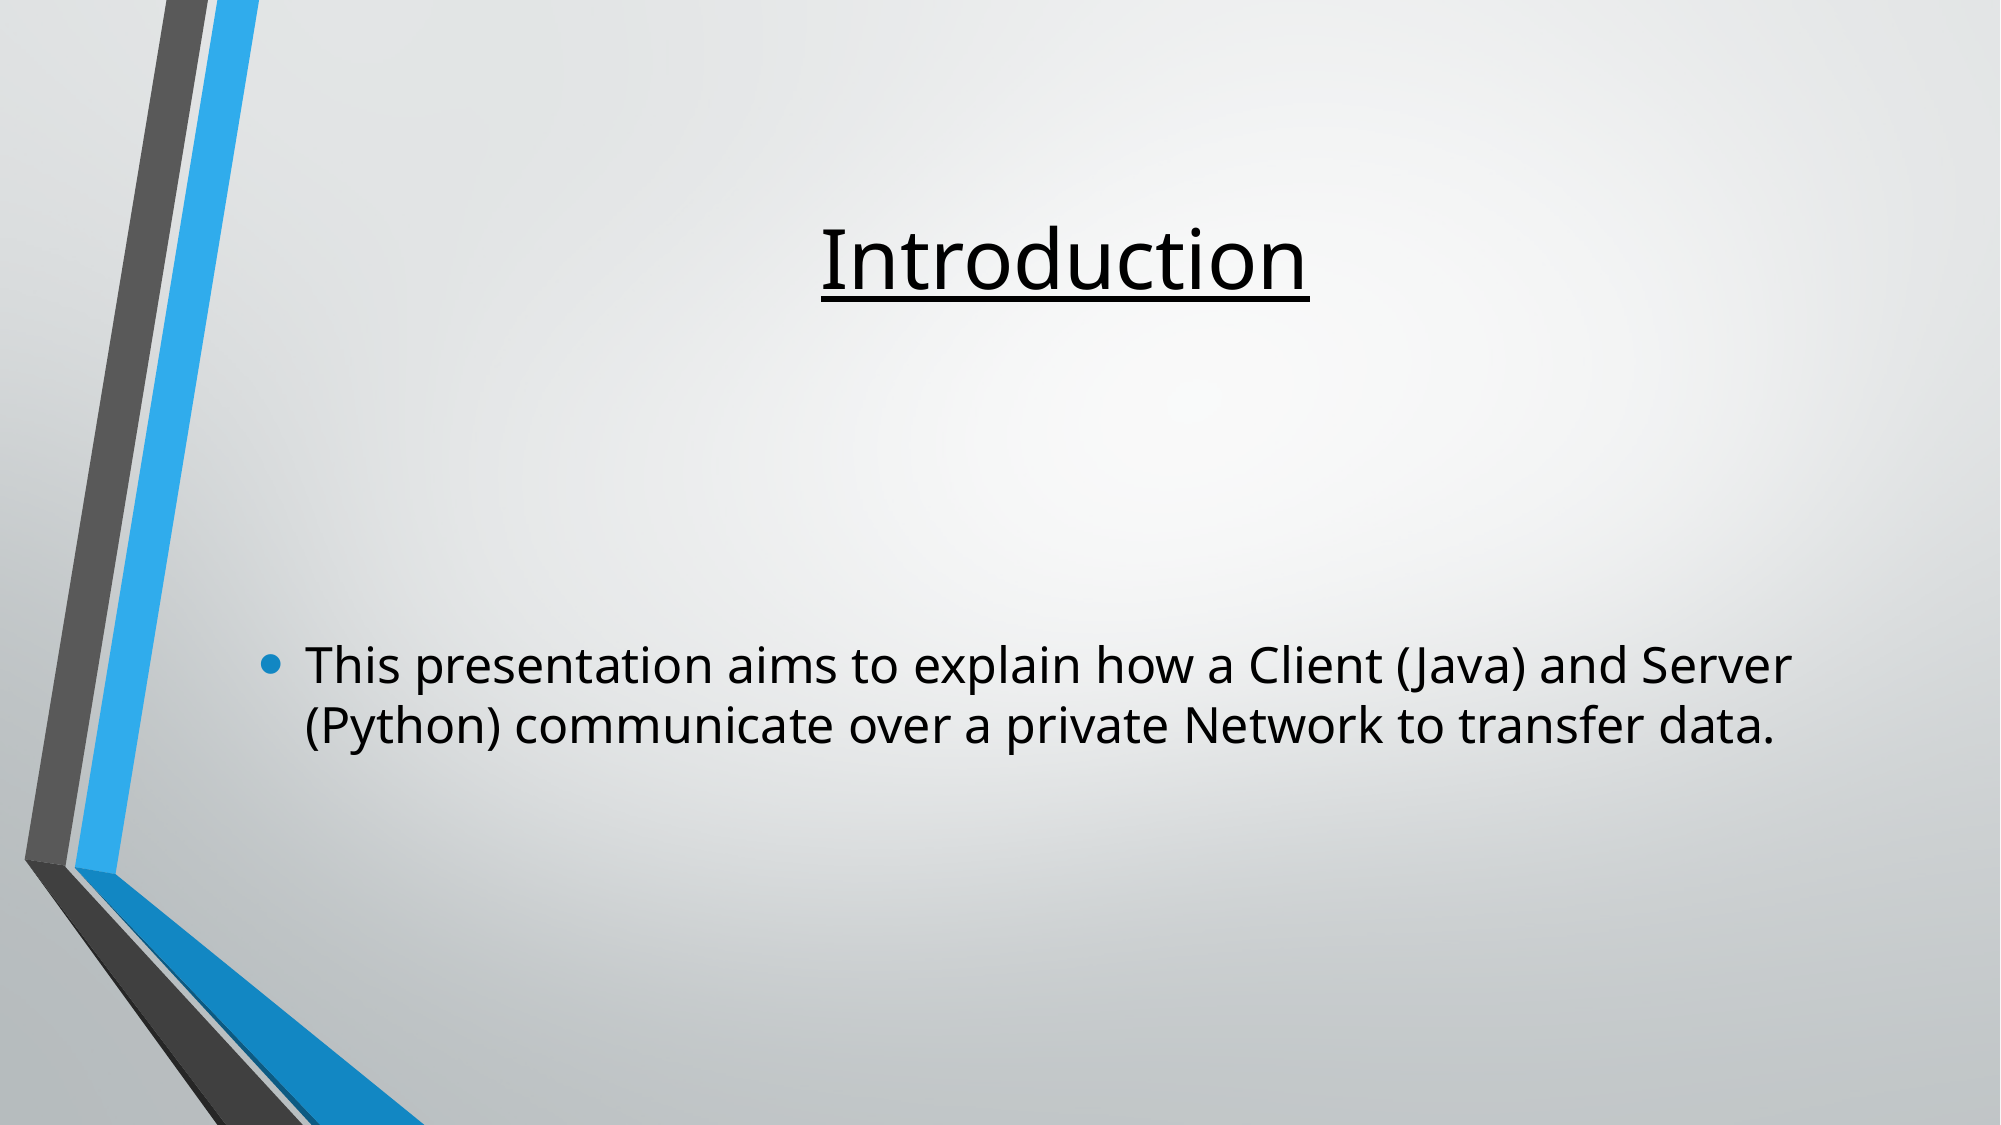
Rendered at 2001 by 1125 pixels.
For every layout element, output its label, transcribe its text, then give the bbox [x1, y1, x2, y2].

list This presentation aims to explain how a Client (Java) and Server (Python) communicate over a private Network to transfer data. [243, 437, 1887, 950]
title Introduction [243, 112, 1887, 400]
